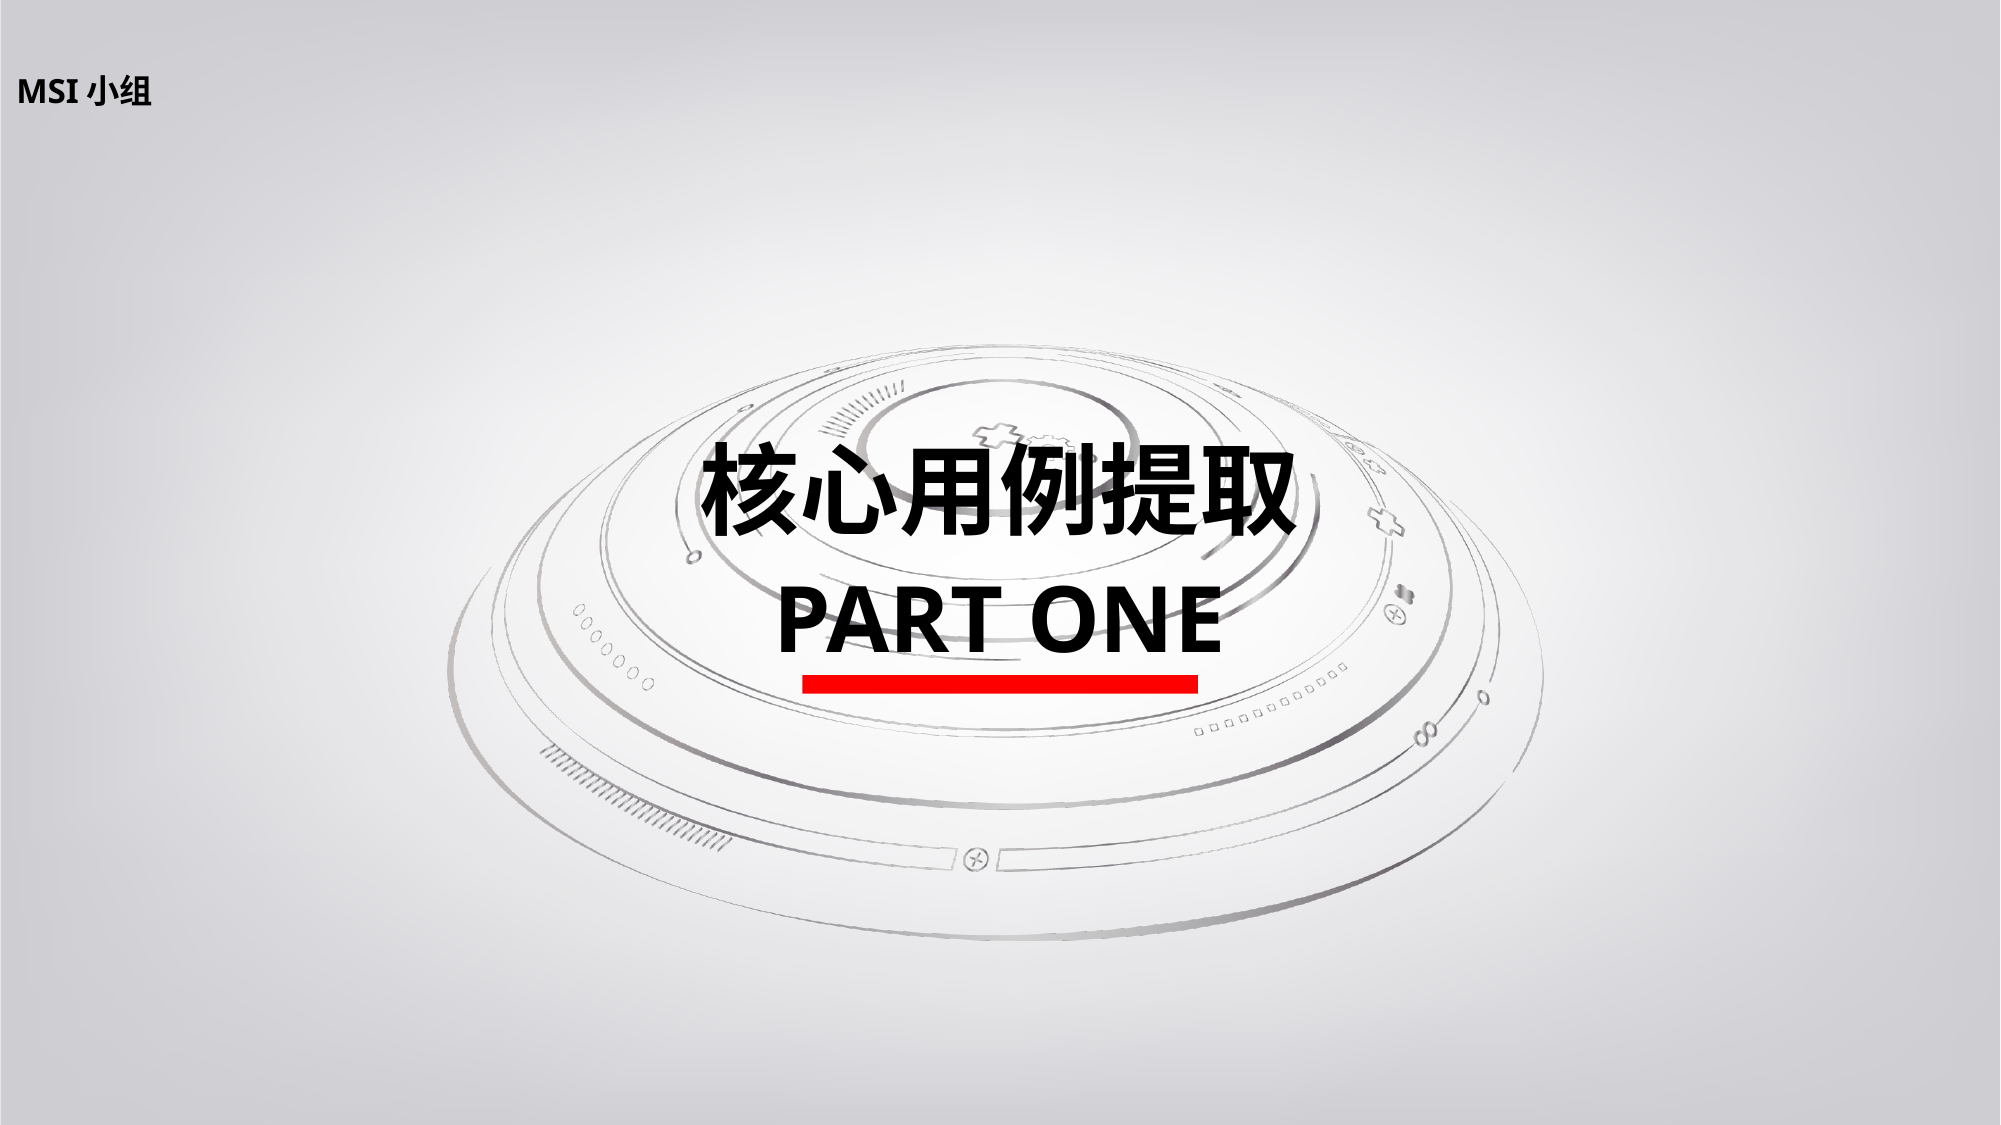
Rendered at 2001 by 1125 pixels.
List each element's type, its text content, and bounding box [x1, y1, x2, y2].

text_box MSI小组 [1, 62, 169, 118]
picture [0, 0, 2001, 1125]
